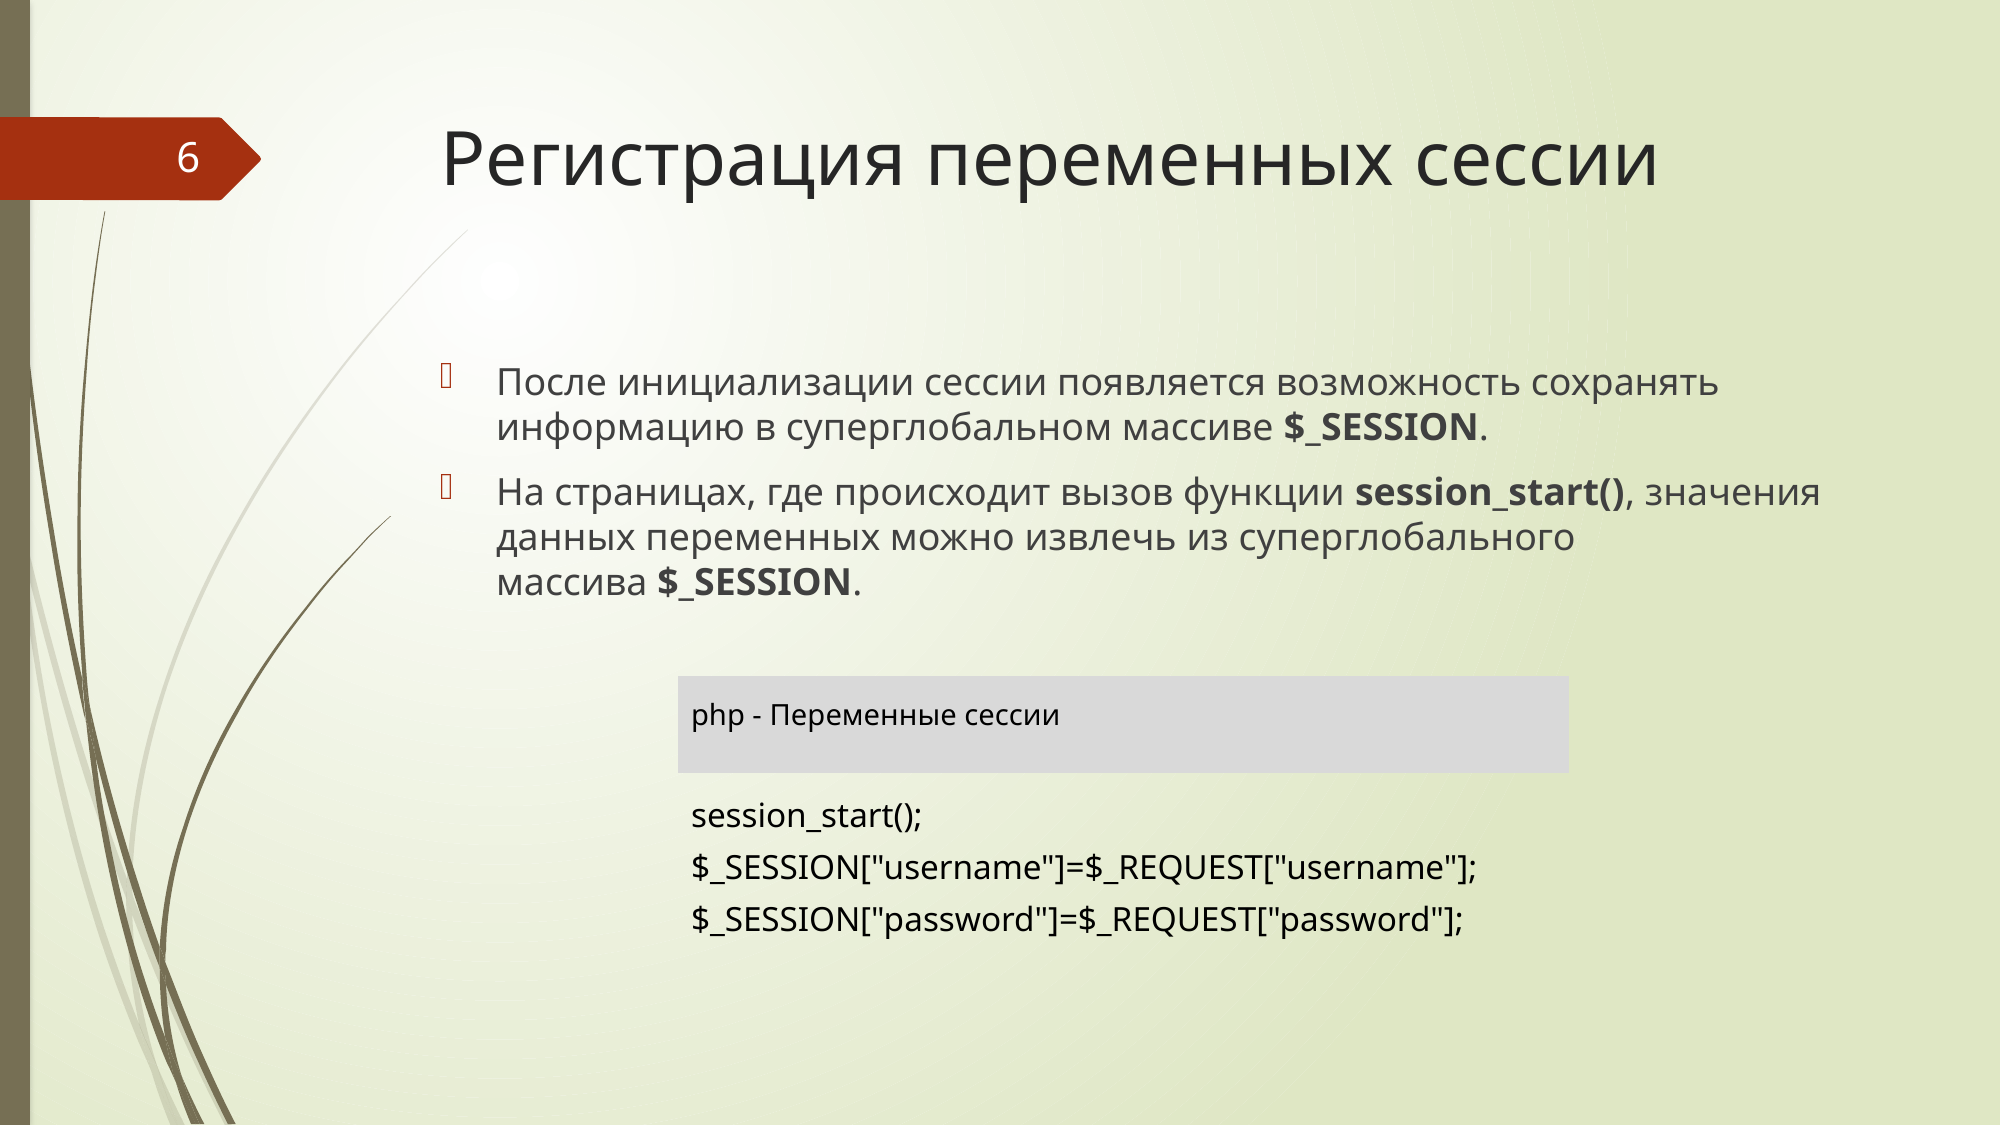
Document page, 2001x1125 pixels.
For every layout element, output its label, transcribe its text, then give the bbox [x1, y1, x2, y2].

slide_number 6 [87, 129, 216, 190]
table_cell session_start(); $_SESSION["username"]=$_REQUEST["username"]; $_SESSION["password"]=$_REQUEST["password"]; [678, 773, 1569, 965]
list После инициализации сессии появляется возможность сохранять информацию в суперглобальном массиве $_SESSION. На страницах, где происходит вызов функции session_start(), значения данных переменных можно извлечь из суперглобального массива $_SESSION. [424, 350, 1888, 662]
table_header php - Переменные сессии [678, 676, 1569, 773]
title Регистрация переменных сессии [425, 102, 1888, 313]
